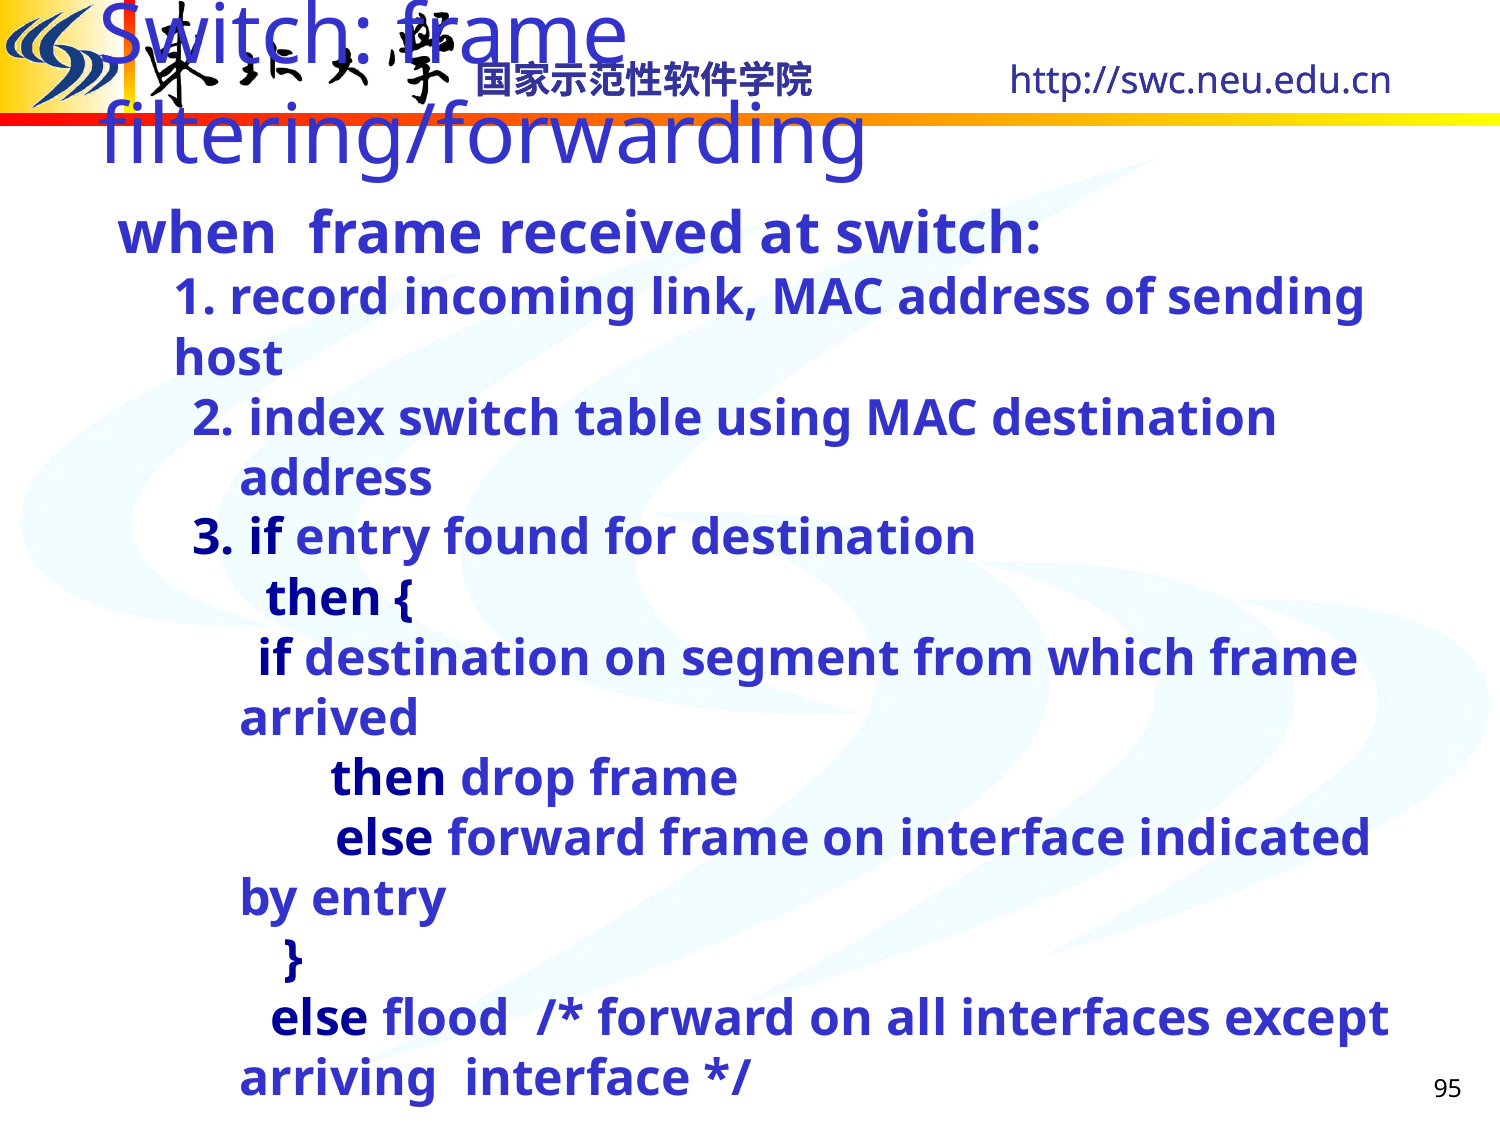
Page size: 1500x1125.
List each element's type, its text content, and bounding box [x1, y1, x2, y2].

list when frame received at switch: 1. record incoming link, MAC address of sending host 2. index switch table using MAC destination address 3. if entry found for destination then { if destination on segment from which frame arrived then drop frame else forward frame on interface indicated by entry } else flood /* forward on all interfaces except arriving interface */ [102, 187, 1448, 1024]
slide_number 95 [1387, 1069, 1478, 1115]
title Switch: frame filtering/forwarding [83, 0, 1359, 188]
picture [0, 0, 83, 114]
